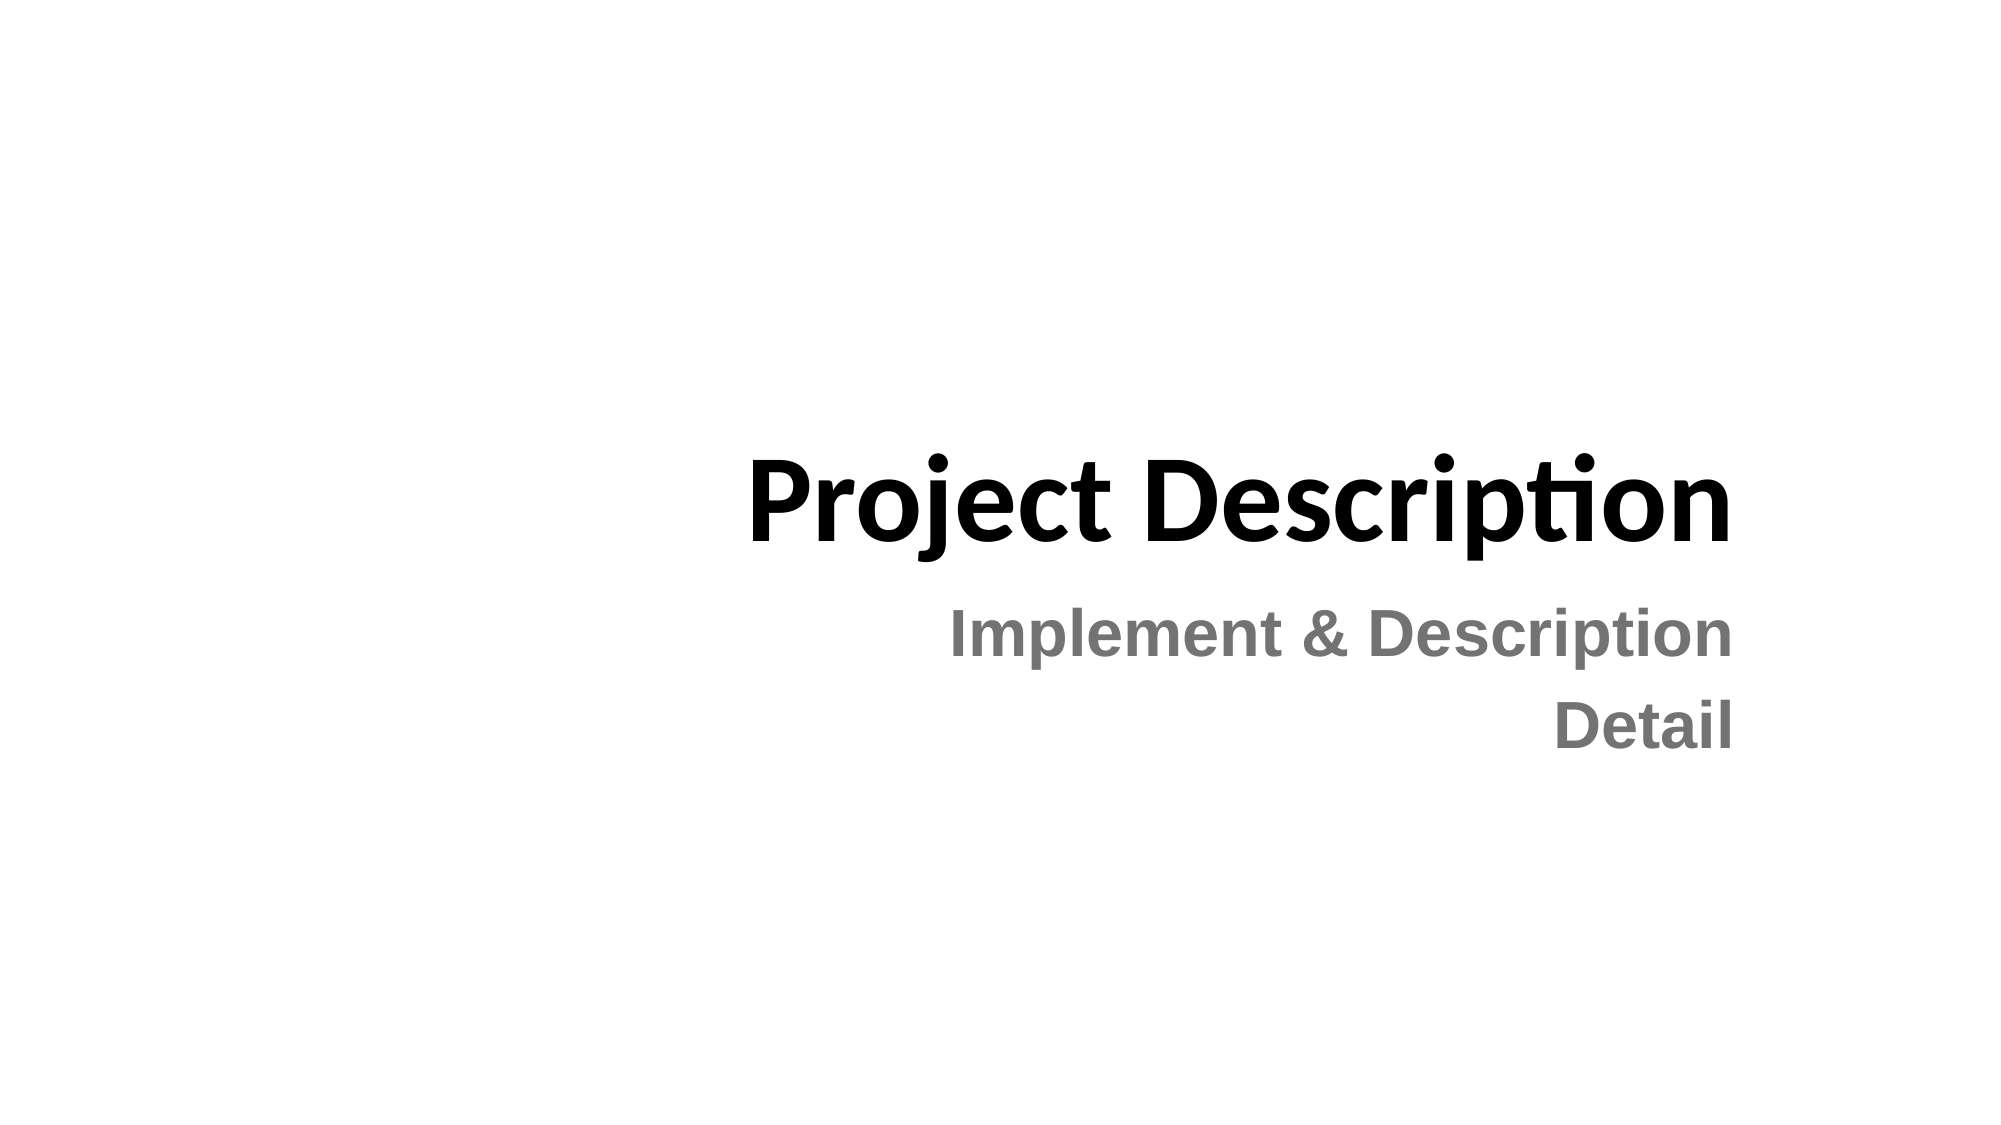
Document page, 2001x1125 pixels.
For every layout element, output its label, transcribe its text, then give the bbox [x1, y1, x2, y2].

title Project Description [249, 184, 1750, 576]
subtitle Implement & Description Detail [249, 590, 1750, 863]
